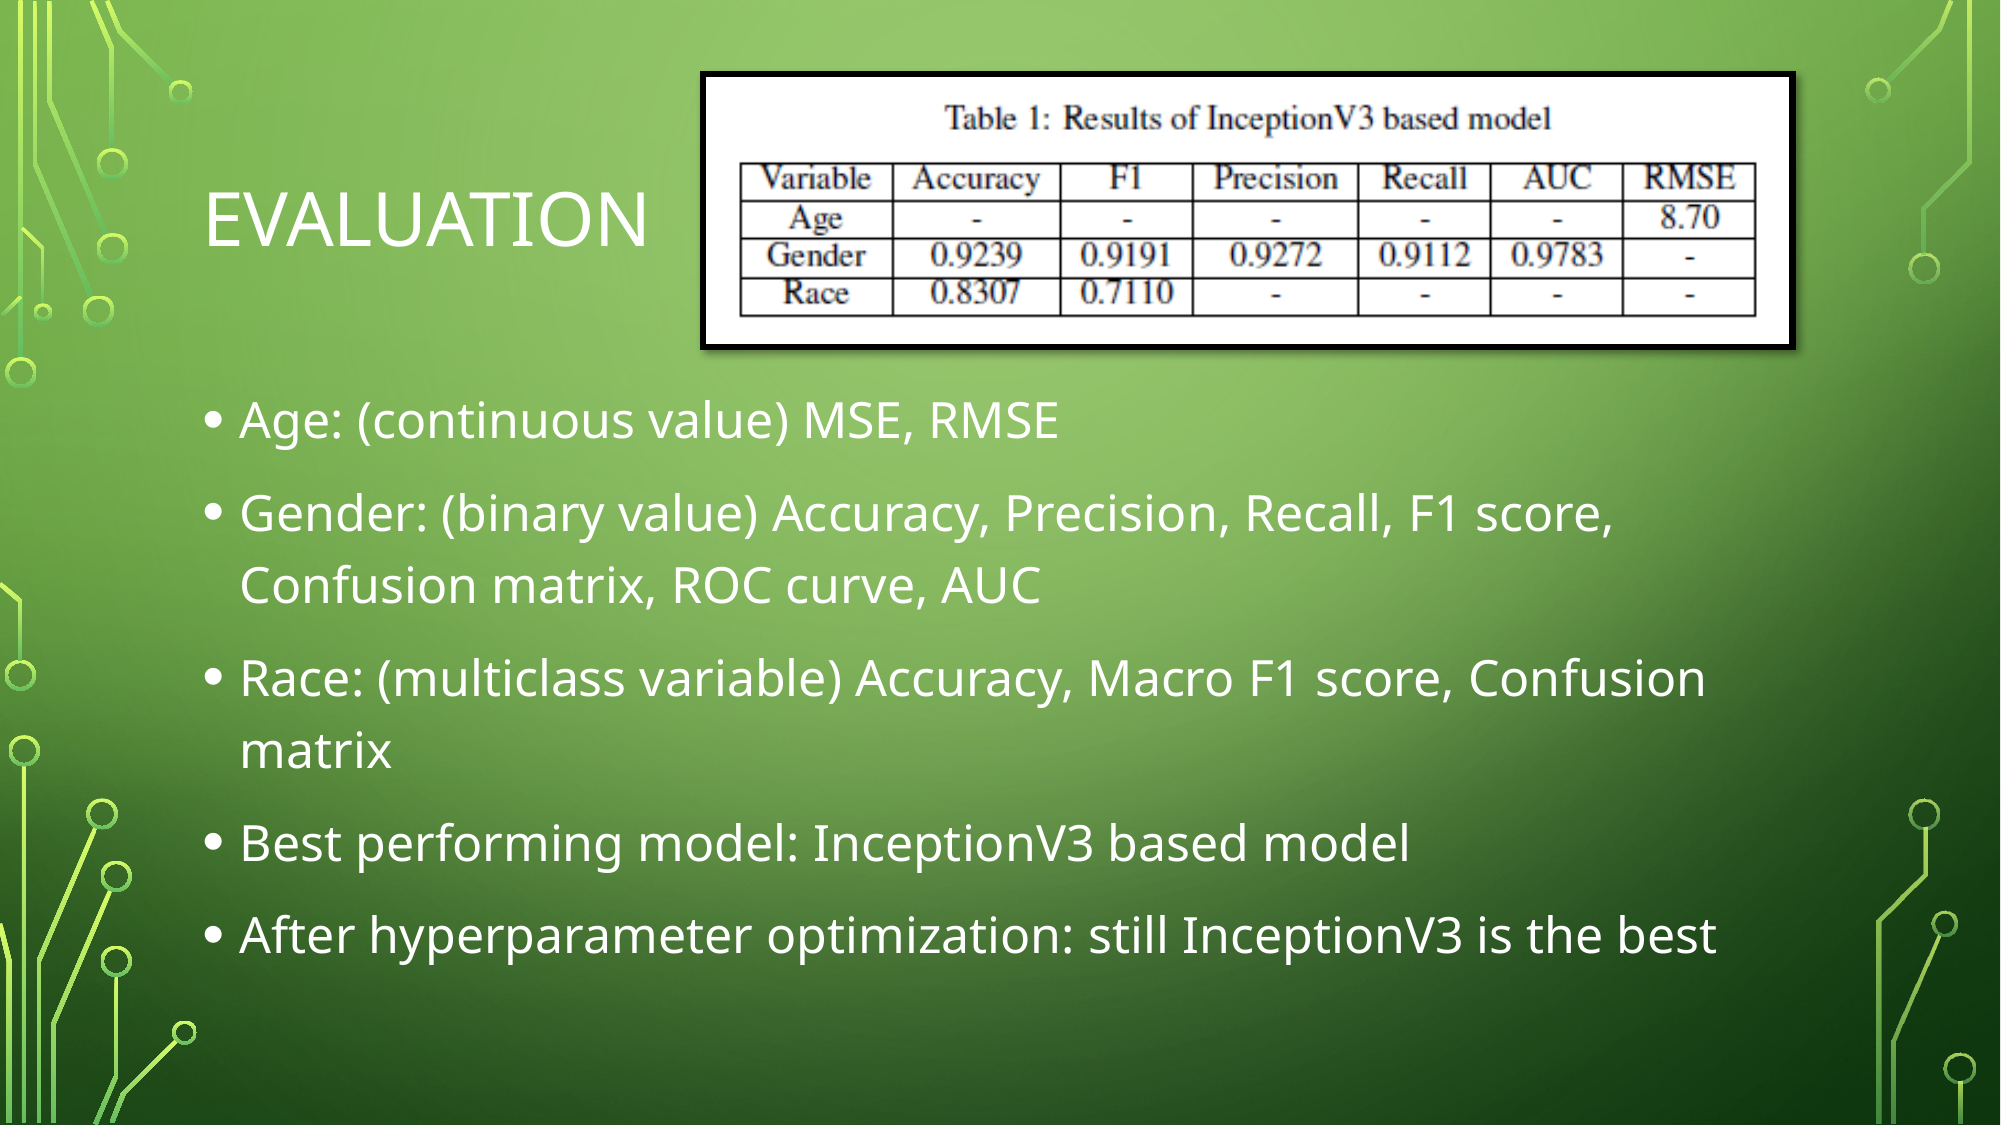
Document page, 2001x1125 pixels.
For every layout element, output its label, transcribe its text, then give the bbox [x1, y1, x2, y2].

title evaluation [1806, 101, 1813, 344]
picture [705, 77, 1790, 345]
list Age: (continuous value) MSE, RMSE Gender: (binary value) Accuracy, Precision, Recall, F1 score, Confusion matrix, ROC curve, AUC Race: (multiclass variable) Accuracy, Macro F1 score, Confusion matrix Best performing model: InceptionV3 based model After hyperparameter optimization: still InceptionV3 is the best [187, 369, 1813, 950]
title evaluation [187, 101, 698, 344]
